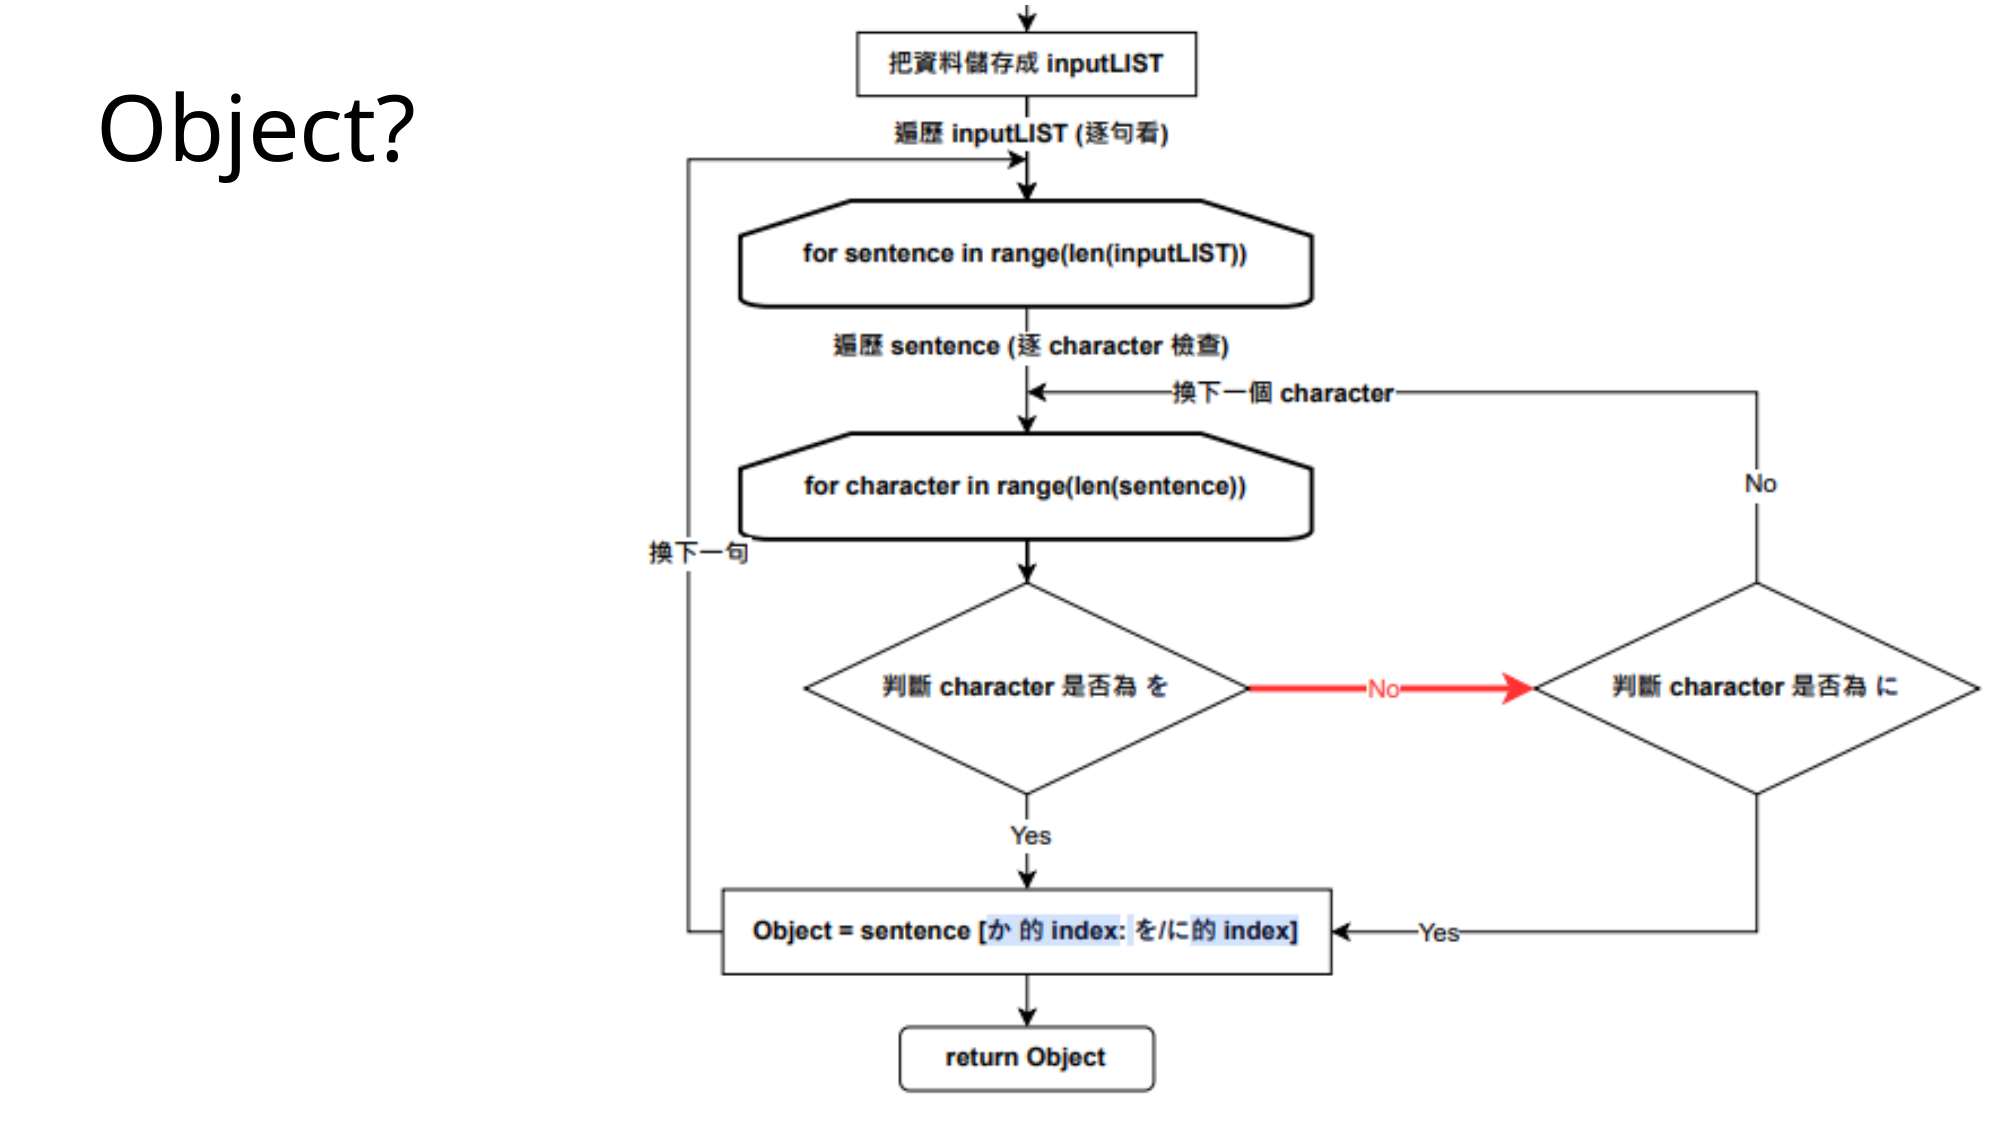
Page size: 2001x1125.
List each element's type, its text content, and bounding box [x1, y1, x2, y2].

picture [565, 5, 2000, 1125]
text_box Object? [81, 61, 432, 187]
